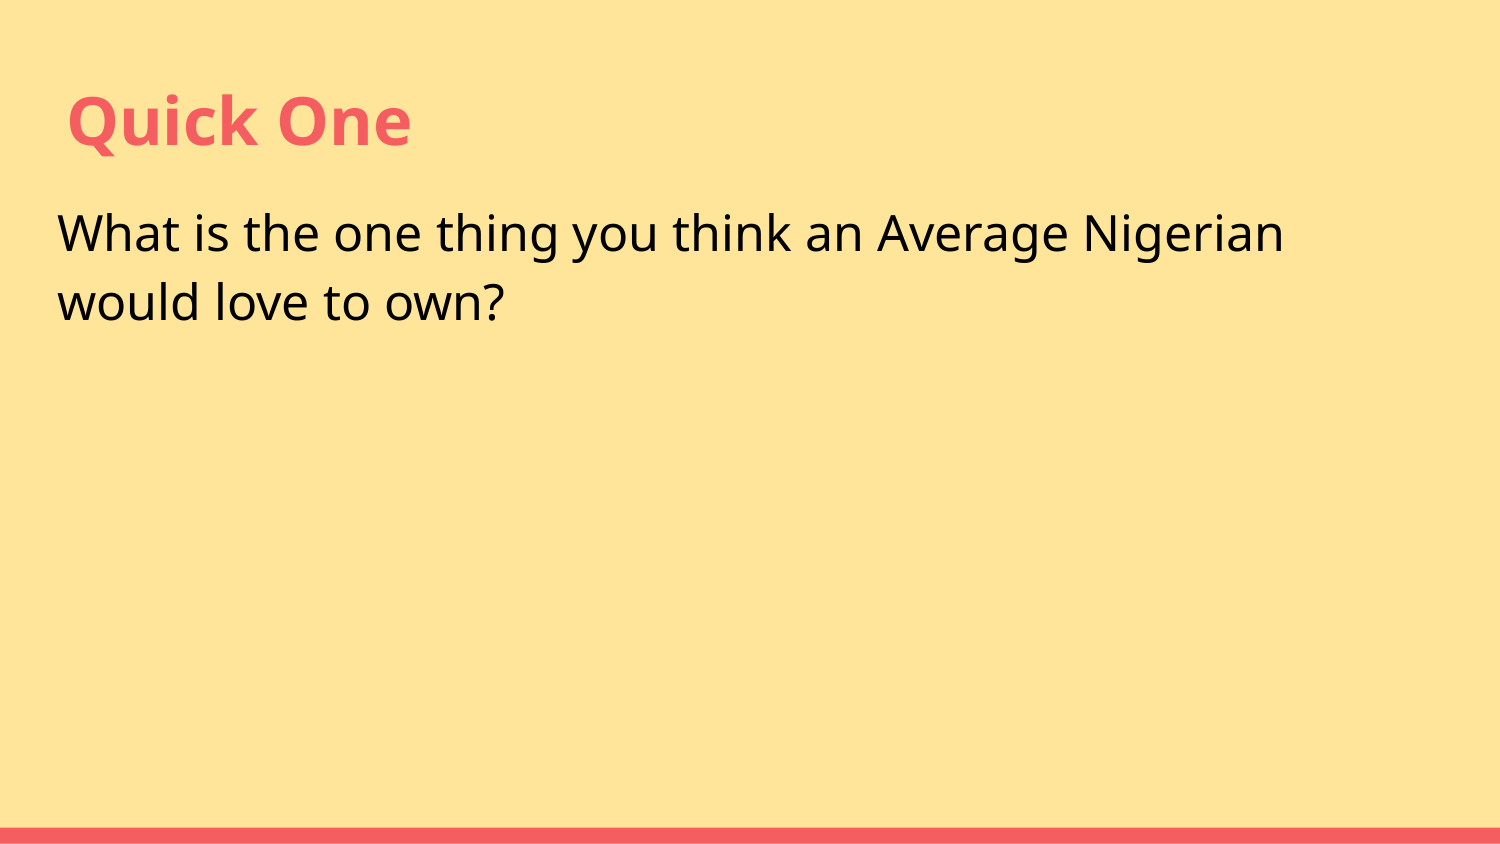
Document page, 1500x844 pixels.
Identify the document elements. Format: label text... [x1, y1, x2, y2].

title Quick One [51, 64, 1449, 167]
list What is the one thing you think an Average Nigerian would love to own? [41, 177, 1440, 739]
